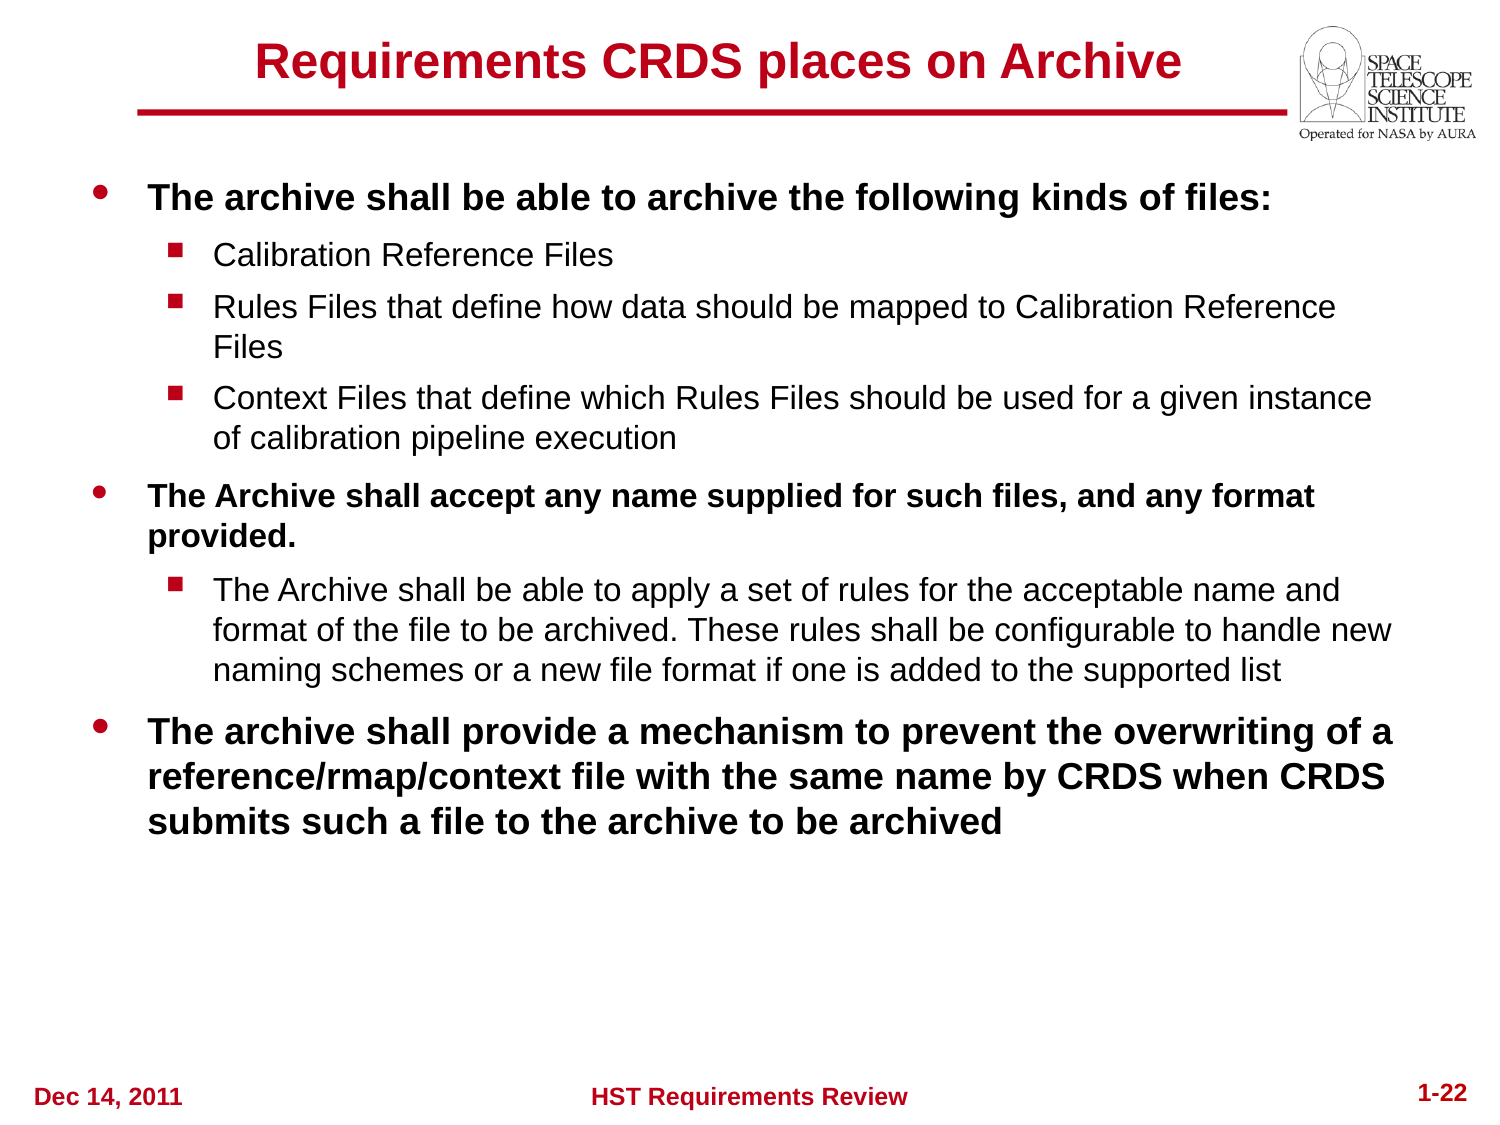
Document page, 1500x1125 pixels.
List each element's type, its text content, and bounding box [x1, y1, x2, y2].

list The archive shall be able to archive the following kinds of files: Calibration Reference Files Rules Files that define how data should be mapped to Calibration Reference Files Context Files that define which Rules Files should be used for a given instance of calibration pipeline execution The Archive shall accept any name supplied for such files, and any format provided. The Archive shall be able to apply a set of rules for the acceptable name and format of the file to be archived. These rules shall be configurable to handle new naming schemes or a new file format if one is added to the supported list The archive shall provide a mechanism to prevent the overwriting of a reference/rmap/context file with the same name by CRDS when CRDS submits such a file to the archive to be archived [76, 165, 1425, 1047]
picture [1299, 25, 1476, 141]
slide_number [18, 1073, 243, 1119]
slide_number 1-22 [1259, 1072, 1484, 1120]
footer HST Requirements Review [254, 1073, 1246, 1119]
text_box Requirements CRDS places on Archive [149, 24, 1288, 92]
